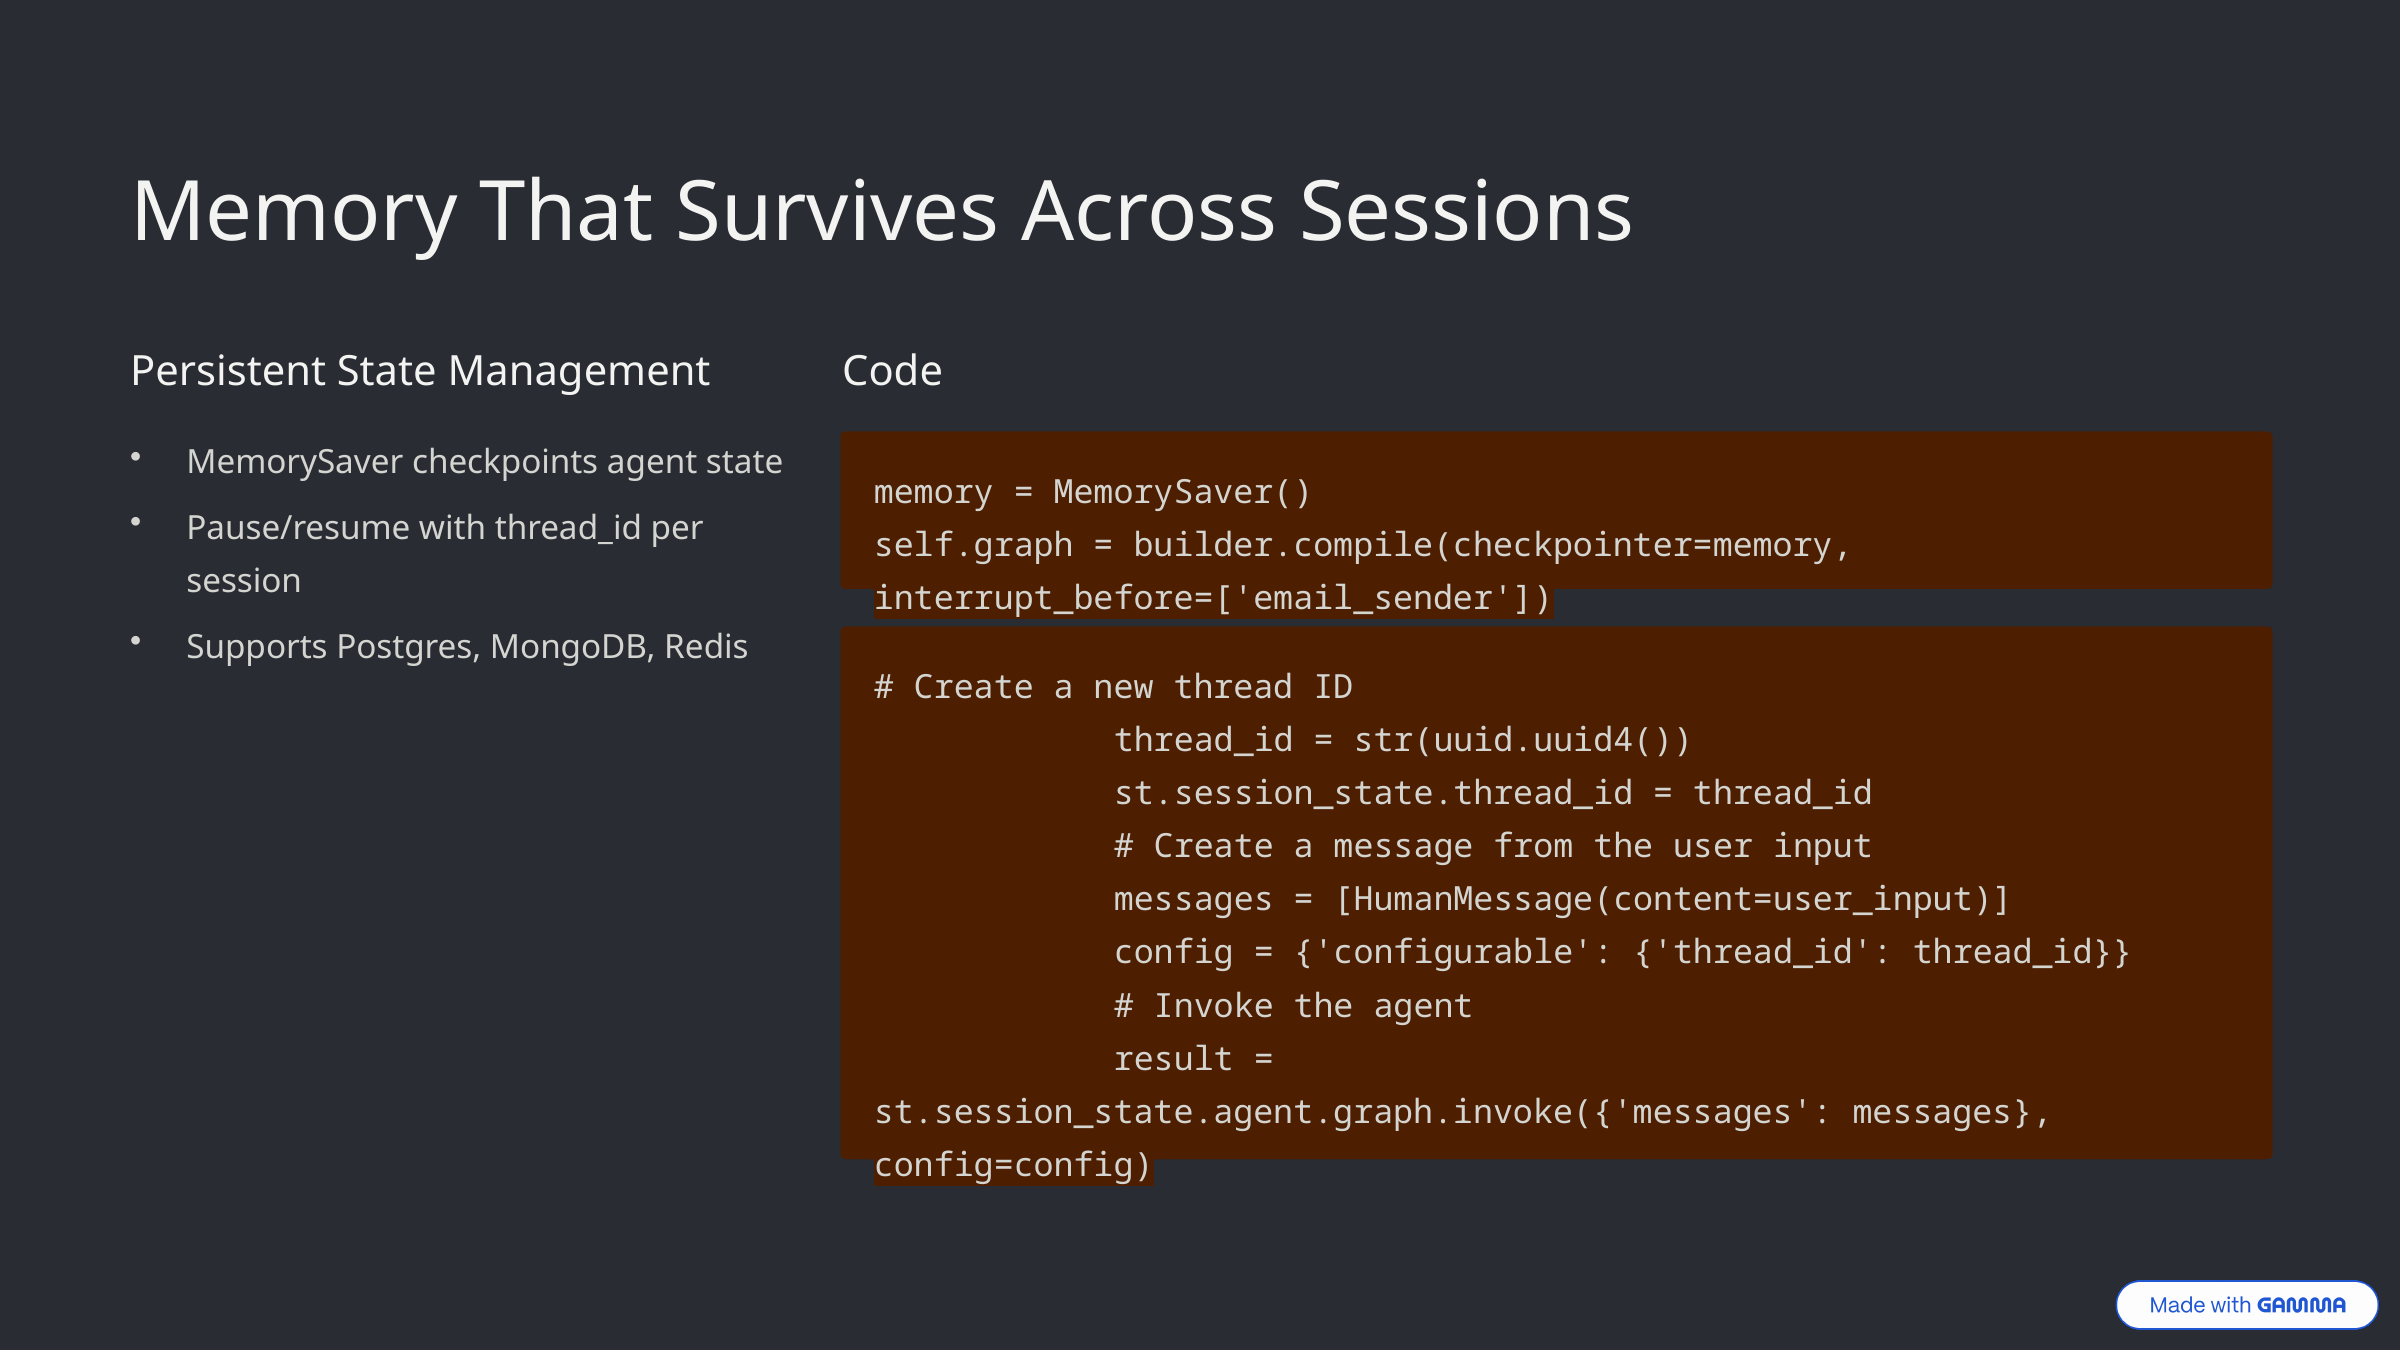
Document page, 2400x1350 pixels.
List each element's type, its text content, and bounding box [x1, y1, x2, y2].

text_box [840, 431, 2273, 589]
text_box Pause/resume with thread_id per session [130, 492, 760, 600]
text_box memory = MemorySaver() self.graph = builder.compile(checkpointer=memory, interrupt_before=['email_sender']) [874, 456, 2240, 564]
text_box Memory That Survives Across Sessions [130, 153, 1617, 258]
text_box MemorySaver checkpoints agent state [130, 427, 760, 481]
text_box Code [842, 341, 1261, 394]
text_box Persistent State Management [130, 341, 696, 394]
text_box [840, 626, 2273, 1160]
picture [2106, 1271, 2389, 1339]
text_box Supports Postgres, MongoDB, Redis [130, 611, 760, 666]
text_box # Create a new thread ID thread_id = str(uuid.uuid4()) st.session_state.thread_id = thread_id # Create a message from the user input messages = [HumanMessage(content=user_input)] config = {'configurable': {'thread_id': thread_id}} # Invoke the agent result = st.session_state.agent.graph.invoke({'messages': messages}, config=config) [874, 651, 2240, 1134]
